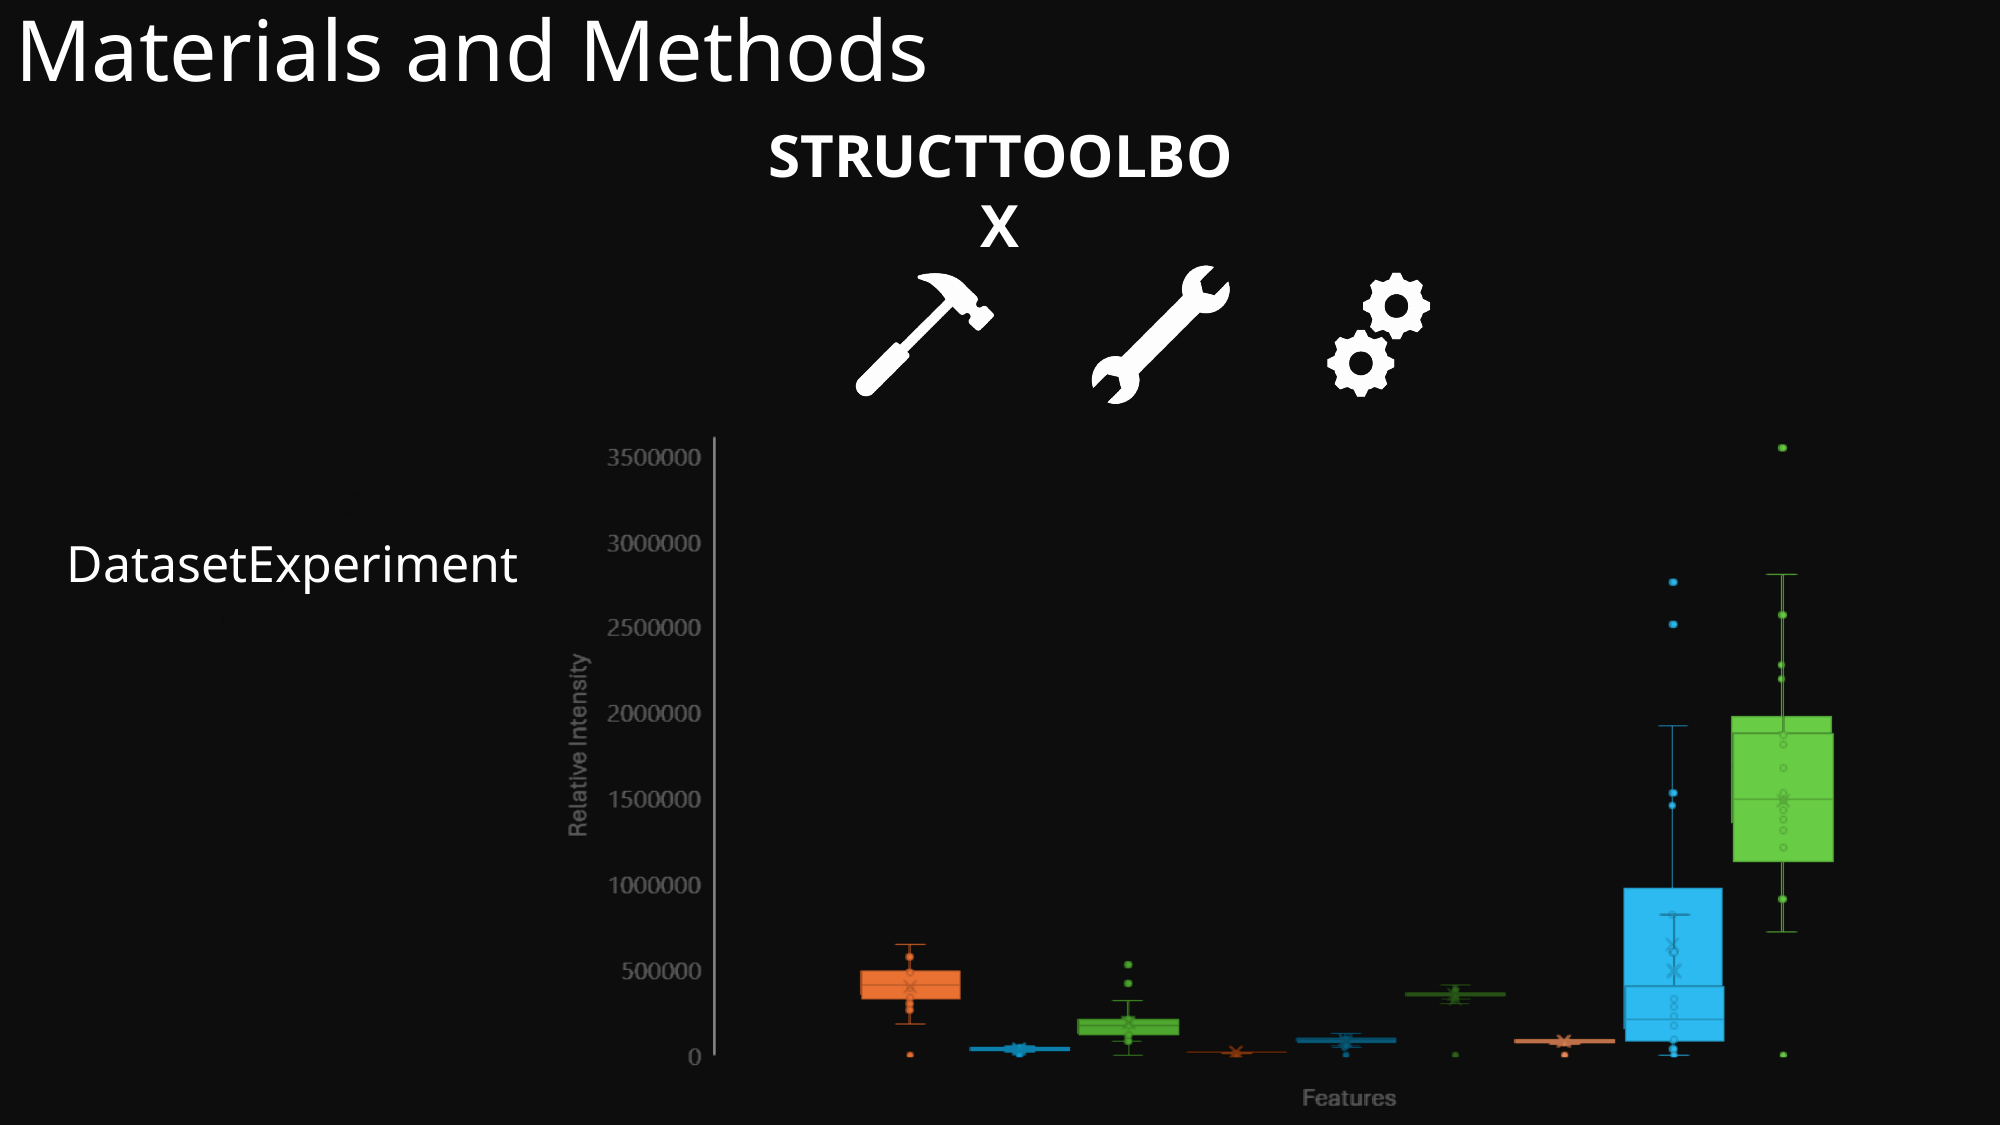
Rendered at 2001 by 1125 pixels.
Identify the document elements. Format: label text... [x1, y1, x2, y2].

picture [1084, 259, 1236, 411]
text_box structToolbox [746, 111, 1254, 267]
picture [849, 259, 1001, 411]
text_box DatasetExperiment [0, 524, 217, 600]
picture [217, 486, 369, 638]
picture [1302, 259, 1454, 411]
title Materials and Methods [0, 0, 954, 108]
picture [551, 424, 2000, 1125]
text_box DatasetExperiment [369, 524, 551, 600]
